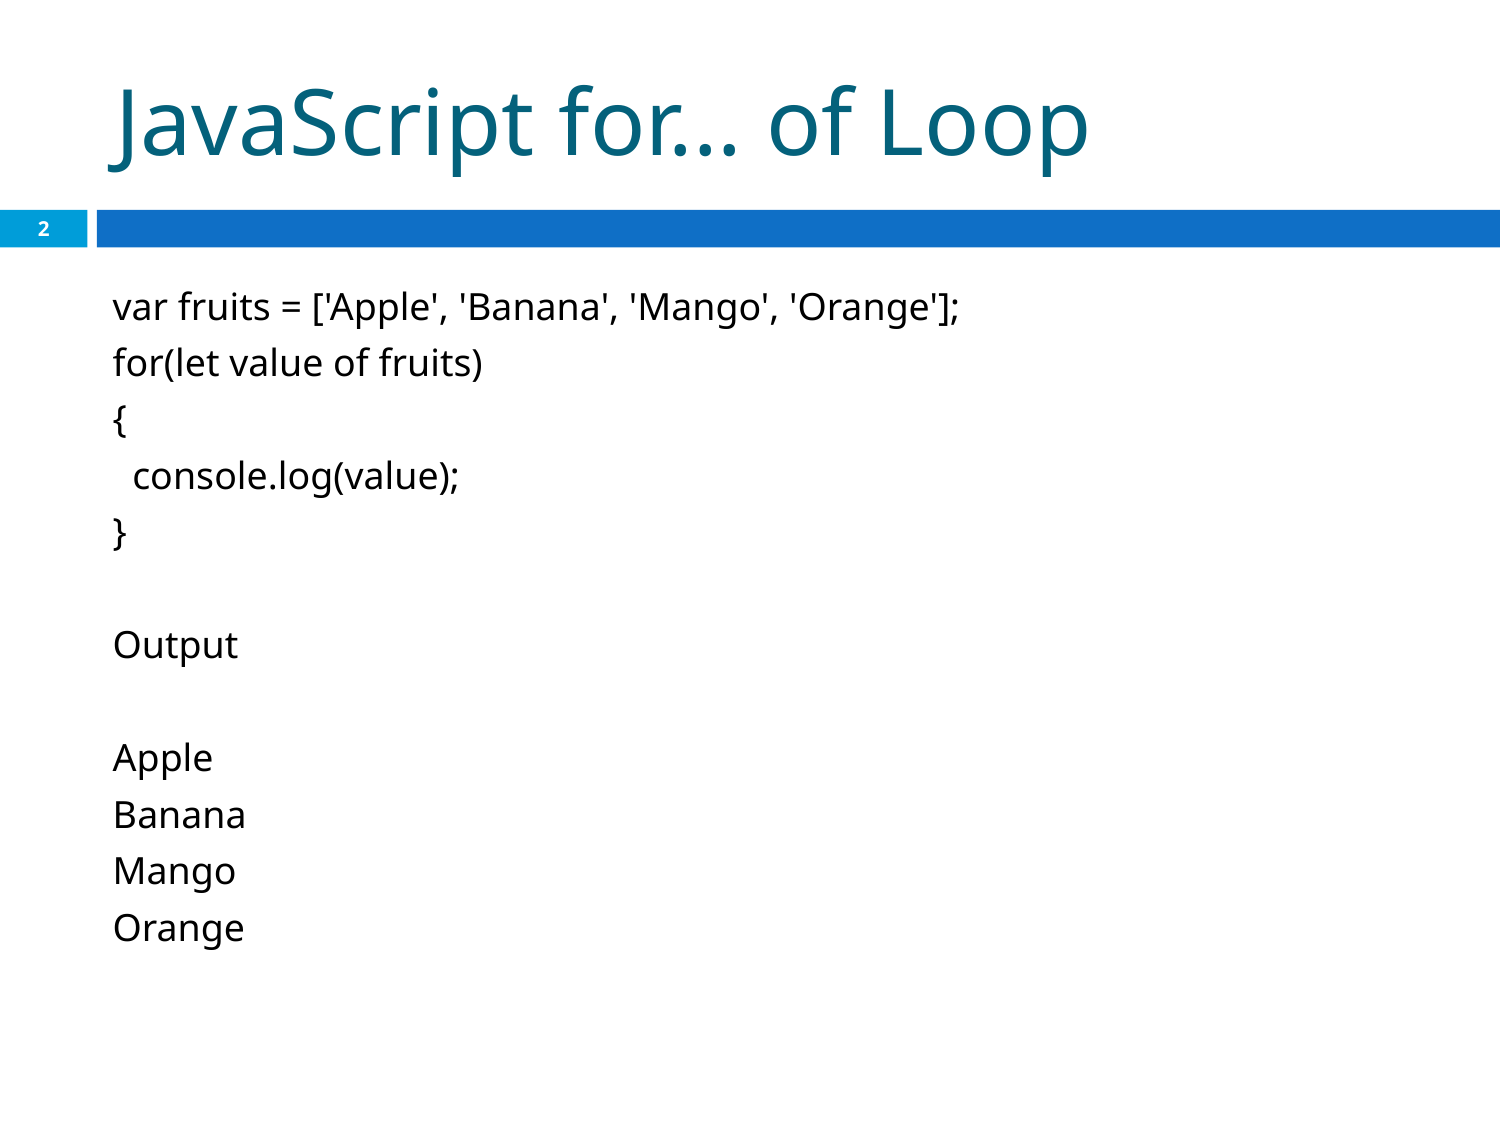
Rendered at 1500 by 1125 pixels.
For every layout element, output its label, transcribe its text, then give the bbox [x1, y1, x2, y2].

title JavaScript for... of Loop [100, 37, 1438, 200]
list var fruits = ['Apple', 'Banana', 'Mango', 'Orange']; for(let value of fruits) { console.log(value); } Output Apple Banana Mango Orange [37, 275, 1450, 1088]
slide_number 2 [0, 208, 88, 249]
